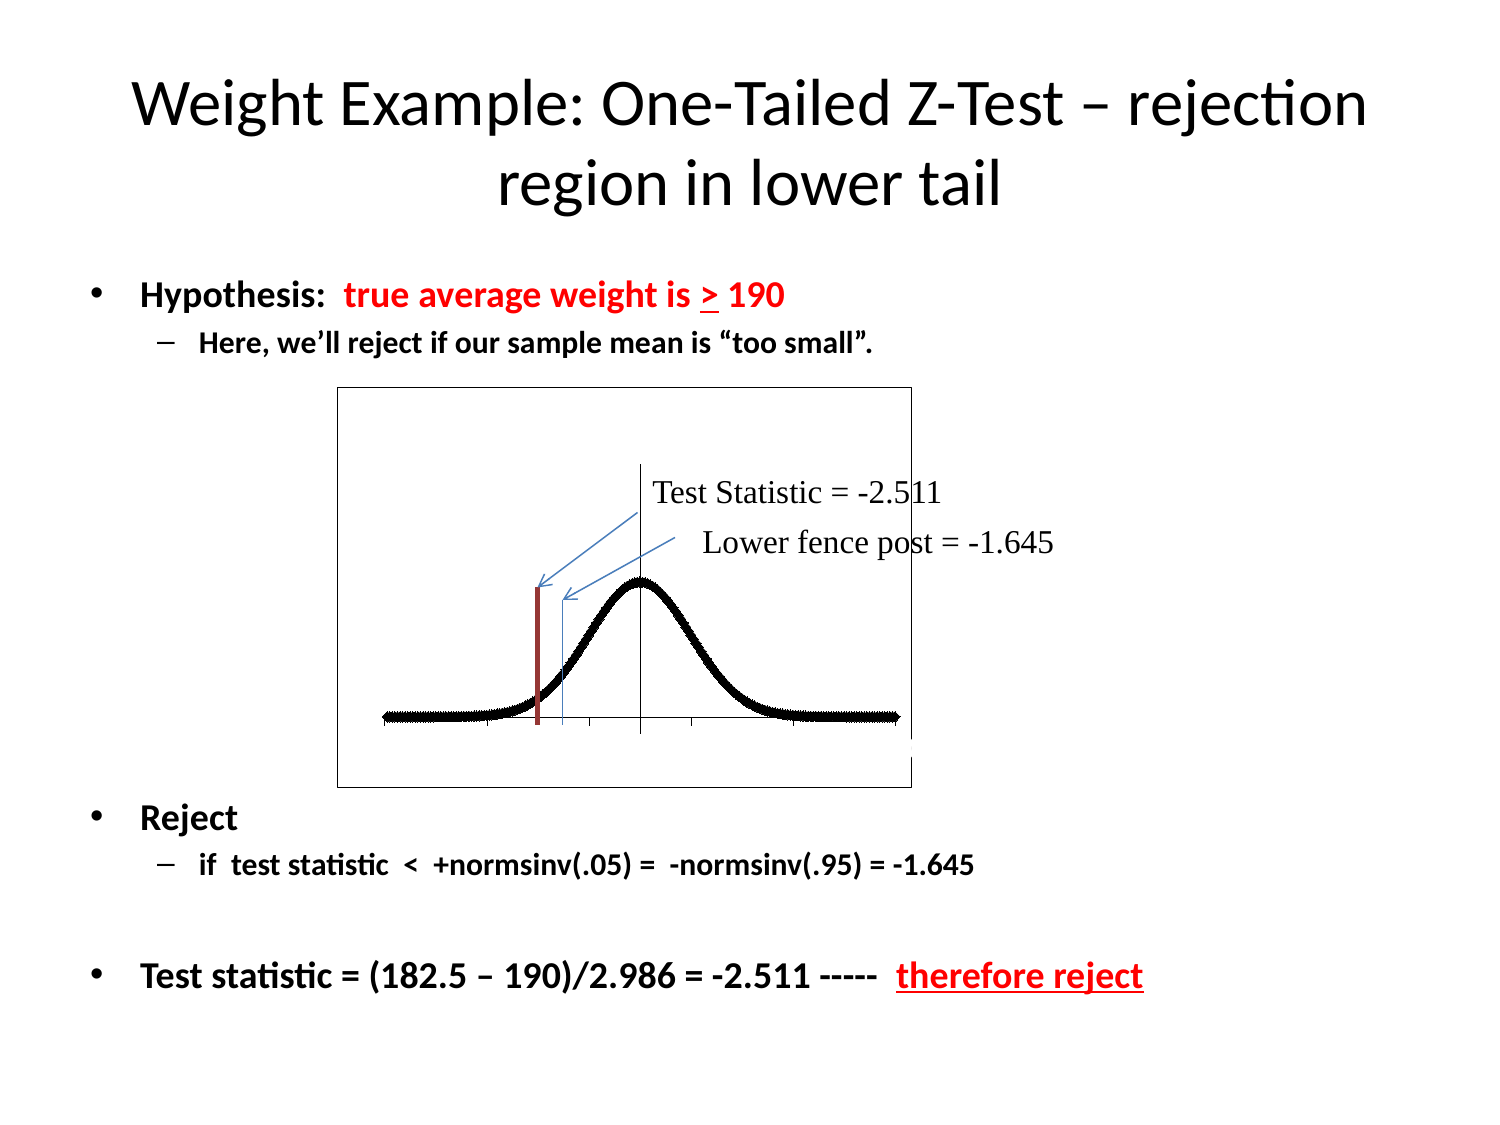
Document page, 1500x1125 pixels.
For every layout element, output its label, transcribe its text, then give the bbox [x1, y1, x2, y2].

list Hypothesis: true average weight is > 190 Here, we’ll reject if our sample mean is “too small”. Reject if test statistic < +normsinv(.05) = -normsinv(.95) = -1.645 Test statistic = (182.5 – 190)/2.986 = -2.511 ----- therefore reject [75, 262, 1425, 1005]
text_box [562, 537, 676, 601]
text_box Lower fence post = -1.645 [929, 512, 1150, 568]
text_box Test Statistic = -2.511 [929, 462, 1100, 518]
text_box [537, 512, 638, 588]
chart [337, 387, 926, 788]
title Weight Example: One-Tailed Z-Test – rejection region in lower tail [75, 45, 1425, 233]
